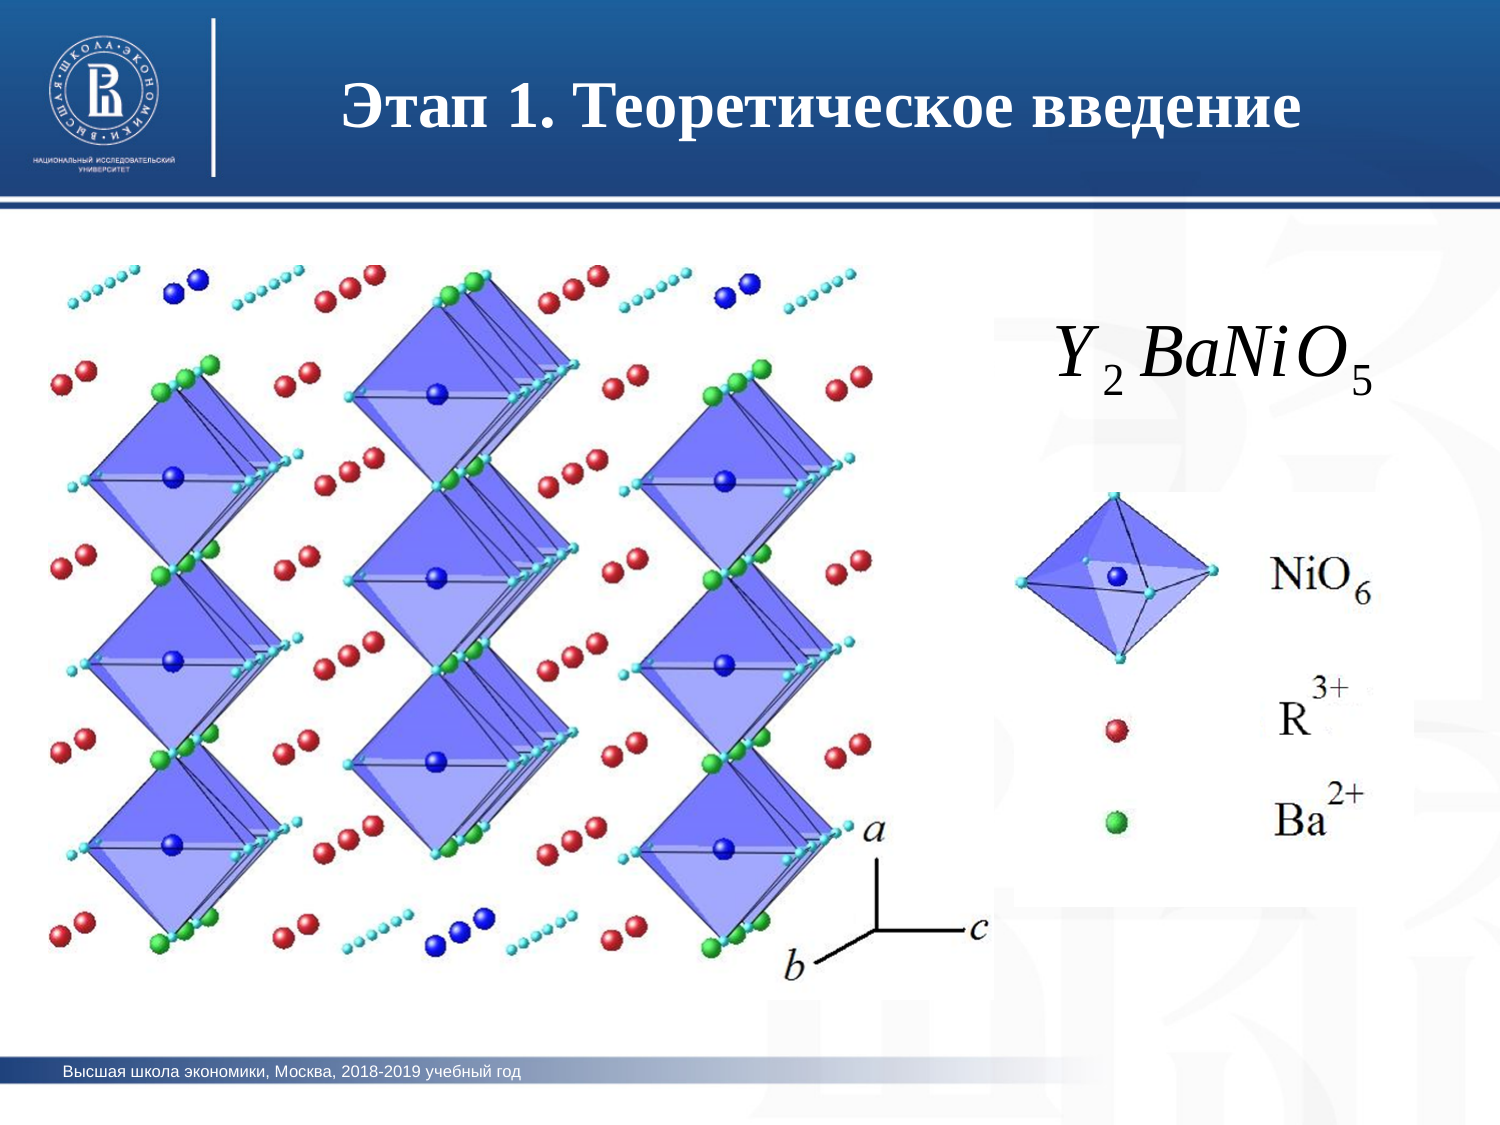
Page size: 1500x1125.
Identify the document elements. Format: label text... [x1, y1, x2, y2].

text_box Высшая школа экономики, Москва, 2018-2019 учебный год [48, 1052, 728, 1094]
picture [0, 0, 1500, 1125]
text_box Этап 1. Теоретическое введение [296, 53, 1347, 148]
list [47, 265, 994, 1000]
